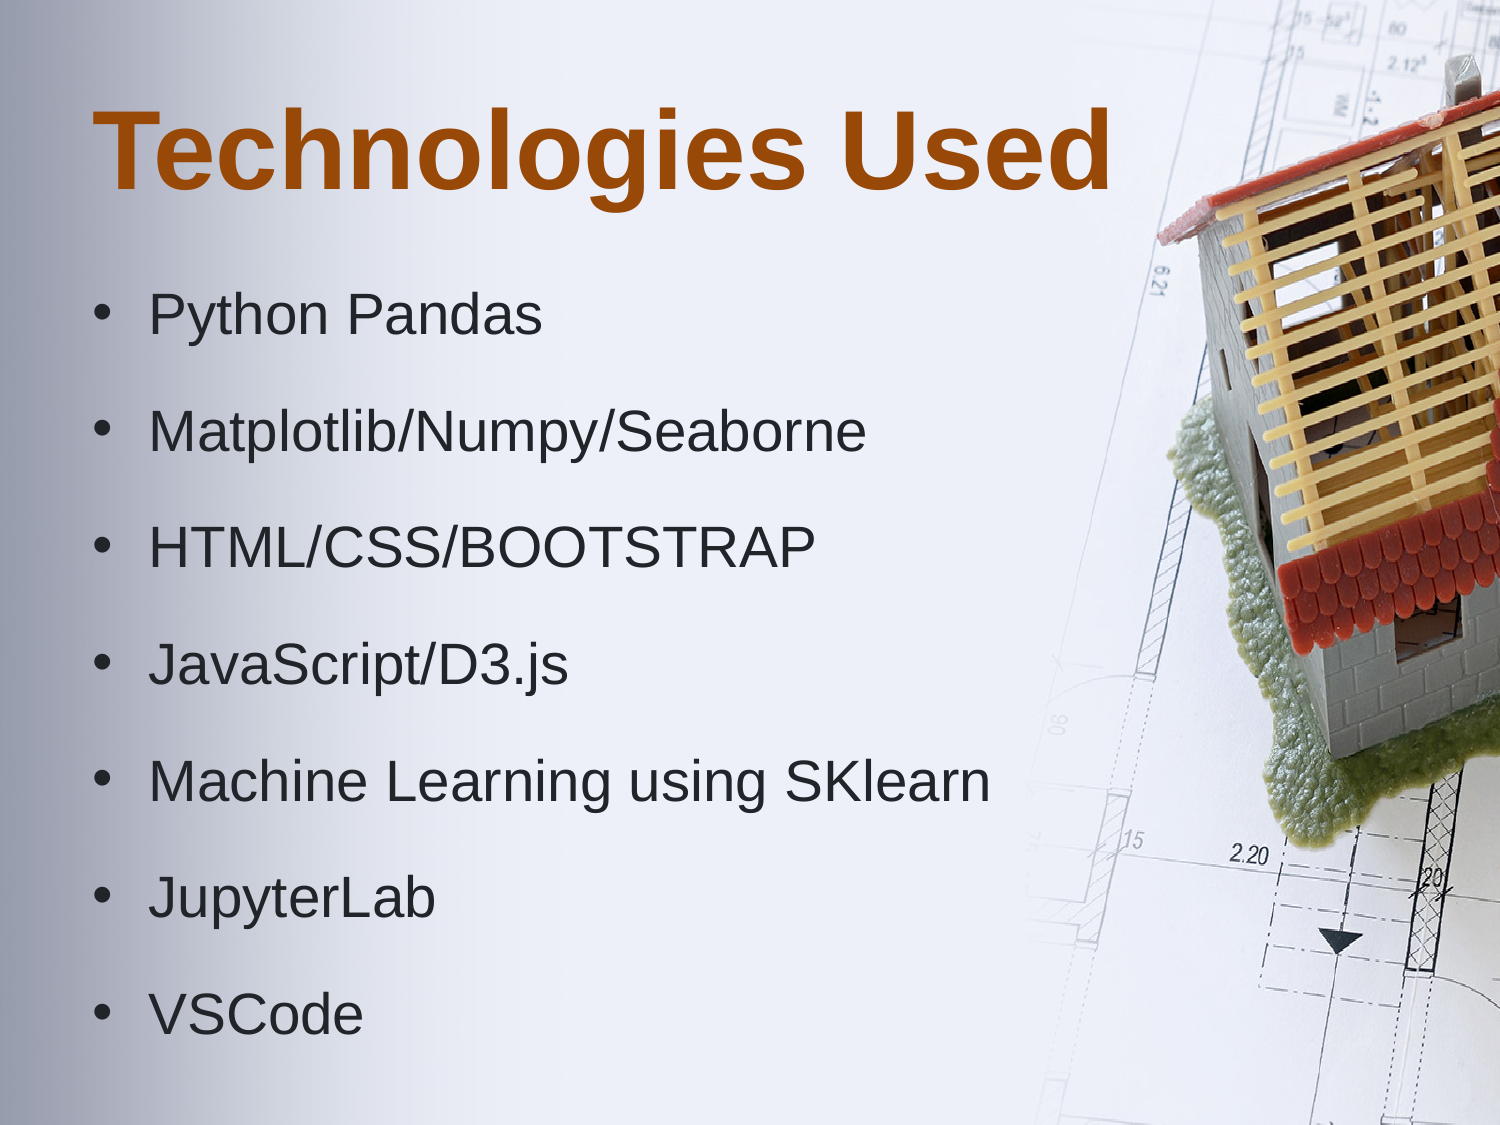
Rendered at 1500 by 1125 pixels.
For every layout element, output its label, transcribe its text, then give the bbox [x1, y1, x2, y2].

picture [0, 0, 1500, 1125]
list Python Pandas Matplotlib/Numpy/Seaborne HTML/CSS/BOOTSTRAP JavaScript/D3.js Machine Learning using SKlearn JupyterLab VSCode [77, 233, 1202, 1026]
title Technologies Used [78, 69, 1199, 229]
